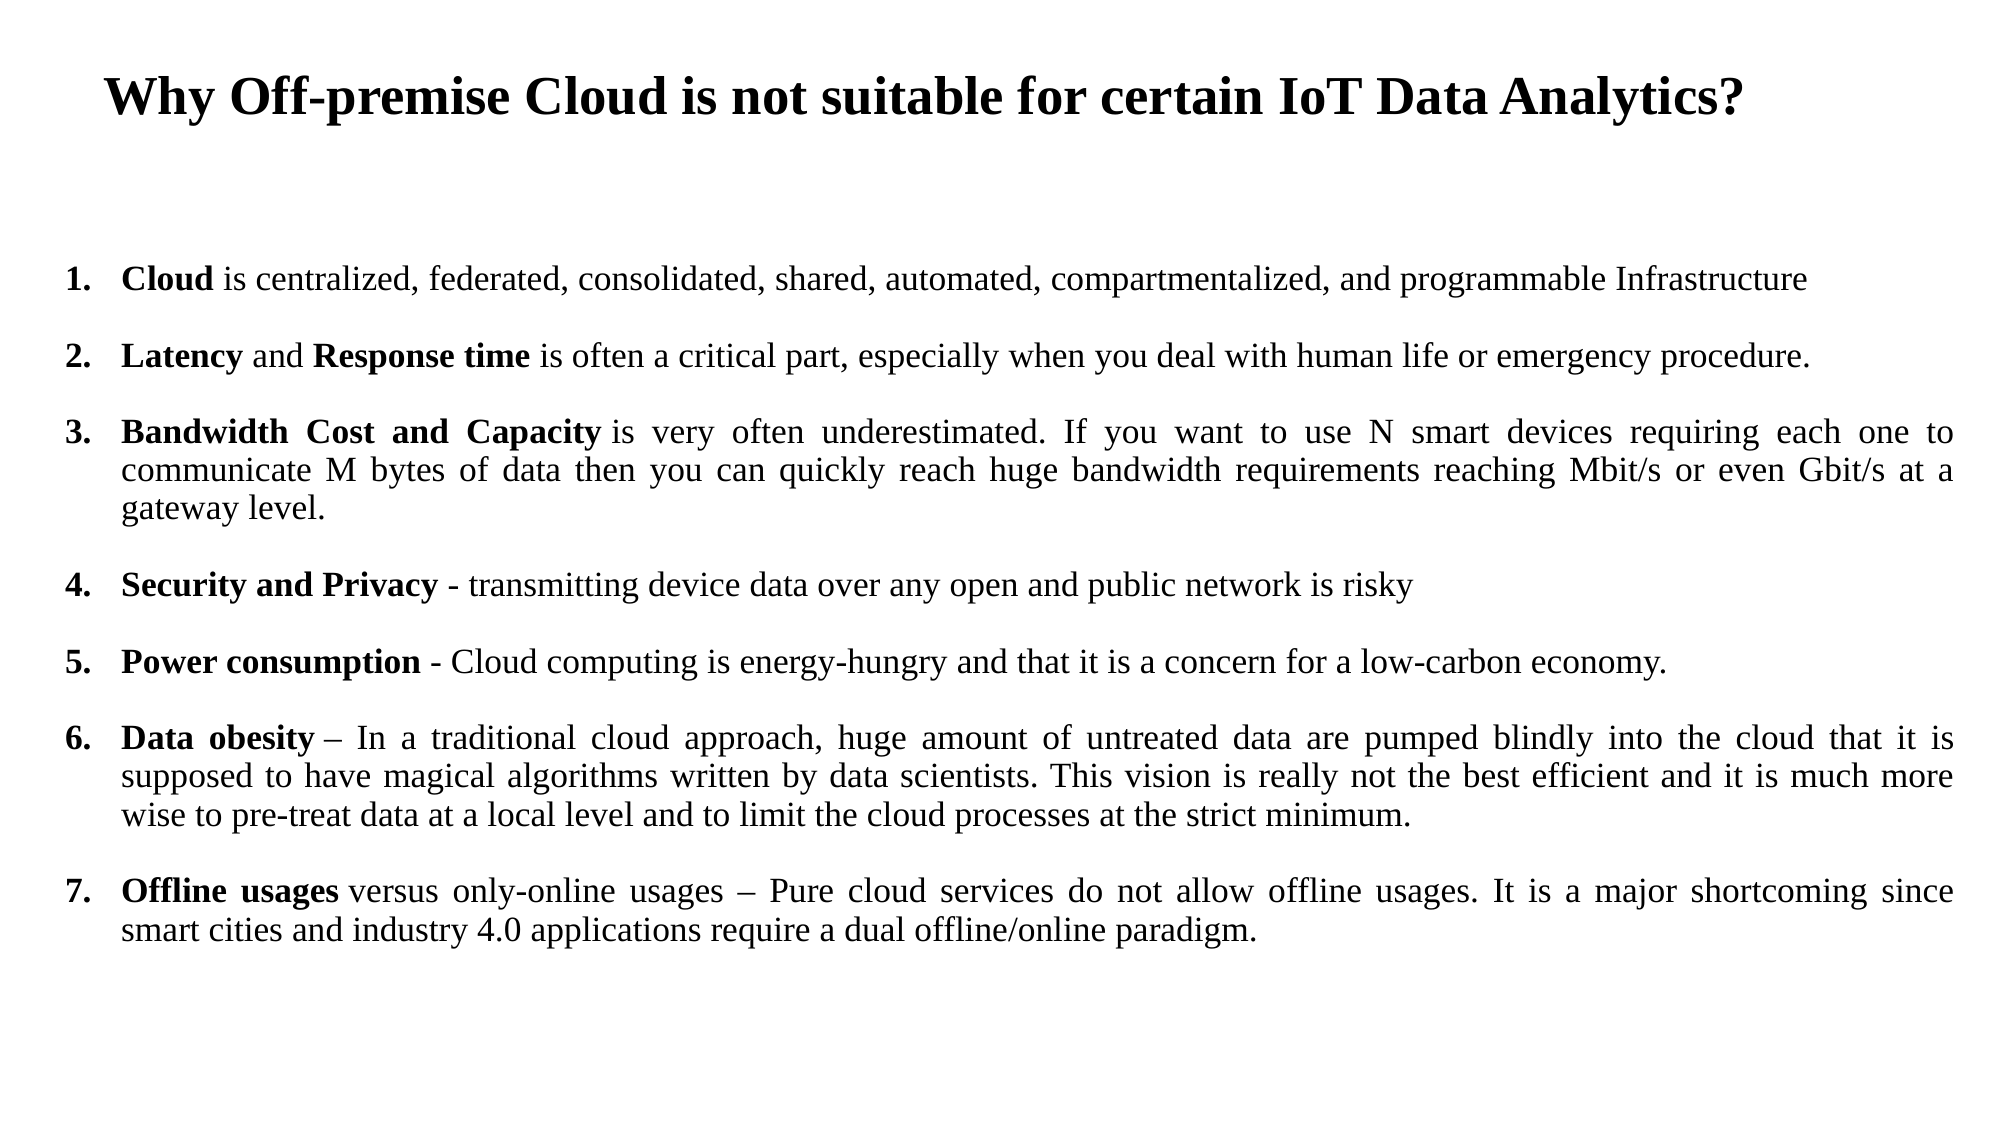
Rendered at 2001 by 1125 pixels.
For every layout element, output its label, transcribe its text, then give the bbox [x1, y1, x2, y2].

list Cloud is centralized, federated, consolidated, shared, automated, compartmentalized, and programmable Infrastructure Latency and Response time is often a critical part, especially when you deal with human life or emergency procedure. Bandwidth Cost and Capacity is very often underestimated. If you want to use N smart devices requiring each one to communicate M bytes of data then you can quickly reach huge bandwidth requirements reaching Mbit/s or even Gbit/s at a gateway level. Security and Privacy - transmitting device data over any open and public network is risky Power consumption - Cloud computing is energy-hungry and that it is a concern for a low-carbon economy. Data obesity – In a traditional cloud approach, huge amount of untreated data are pumped blindly into the cloud that it is supposed to have magical algorithms written by data scientists. This vision is really not the best efficient and it is much more wise to pre-treat data at a local level and to limit the cloud processes at the strict minimum. Offline usages versus only-online usages – Pure cloud services do not allow offline usages. It is a major shortcoming since smart cities and industry 4.0 applications require a dual offline/online paradigm. [50, 165, 1971, 1082]
list Why Off-premise Cloud is not suitable for certain IoT Data Analytics? [50, 59, 1800, 135]
